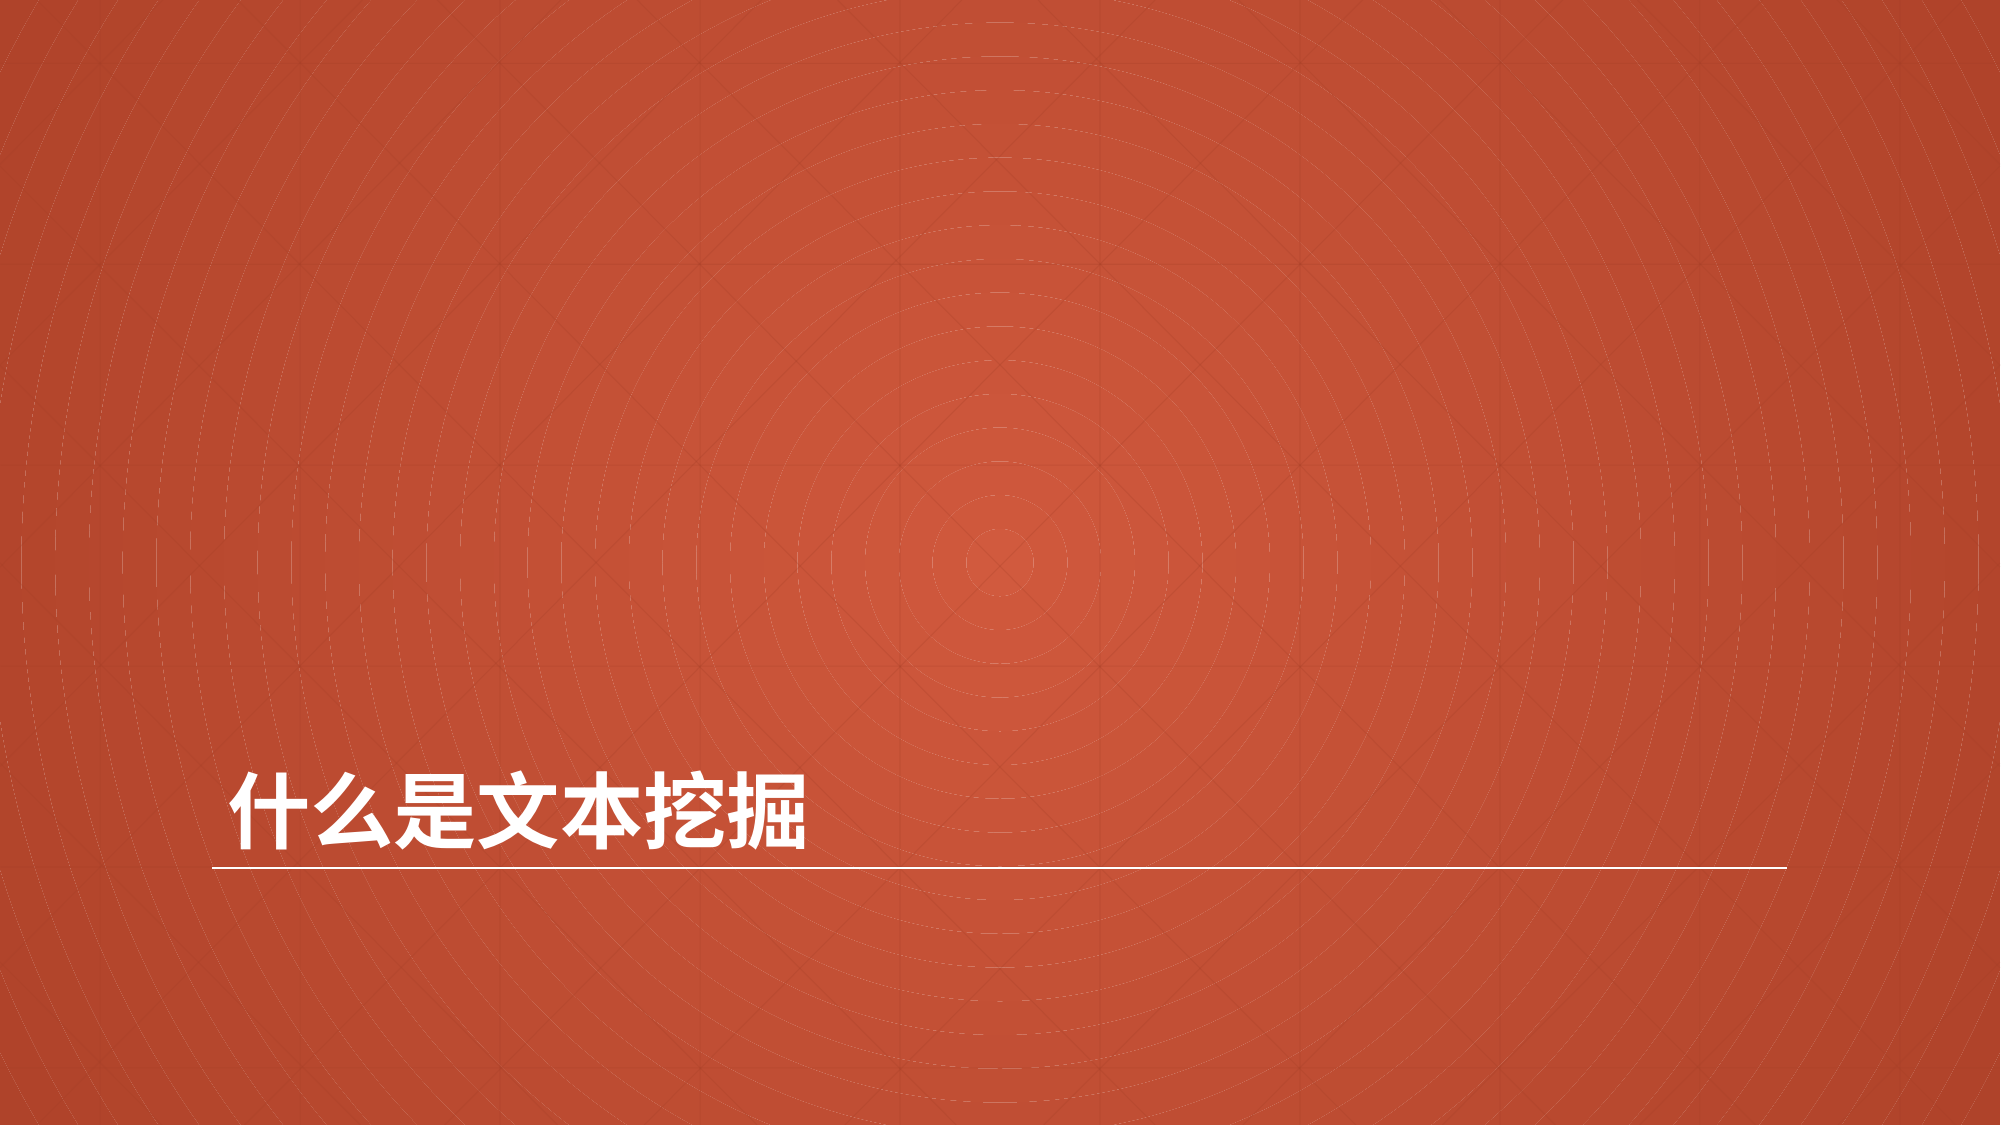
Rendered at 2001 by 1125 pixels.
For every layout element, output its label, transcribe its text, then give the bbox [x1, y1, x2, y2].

title 什么是文本挖掘 [212, 416, 1788, 867]
